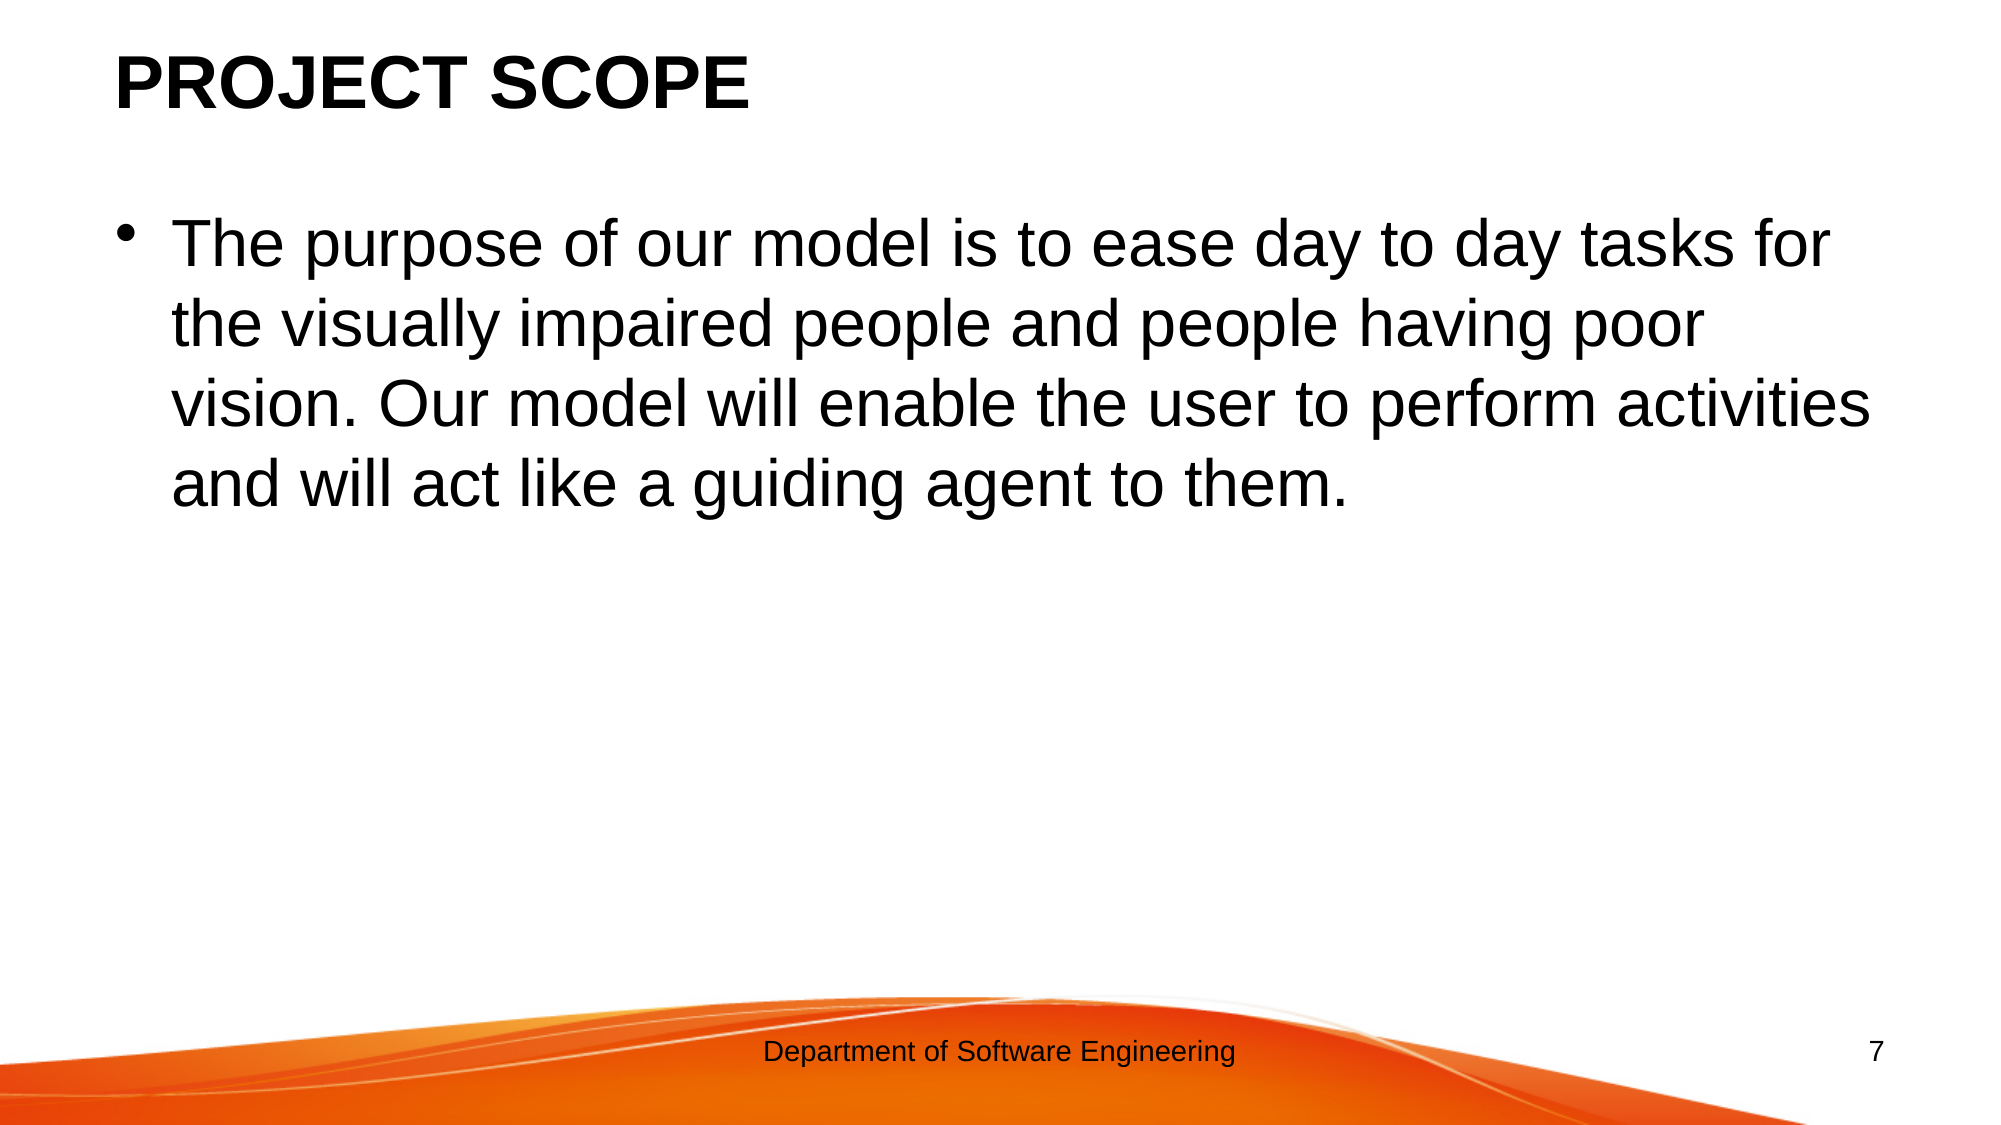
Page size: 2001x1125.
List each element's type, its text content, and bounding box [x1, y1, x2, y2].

footer Department of Software Engineering [683, 1024, 1317, 1103]
list The purpose of our model is to ease day to day tasks for the visually impaired people and people having poor vision. Our model will enable the user to perform activities and will act like a guiding agent to them. [99, 192, 1901, 1006]
title PROJECT SCOPE [99, 30, 1901, 127]
picture [0, 0, 2000, 1125]
slide_number 7 [1433, 1024, 1900, 1103]
